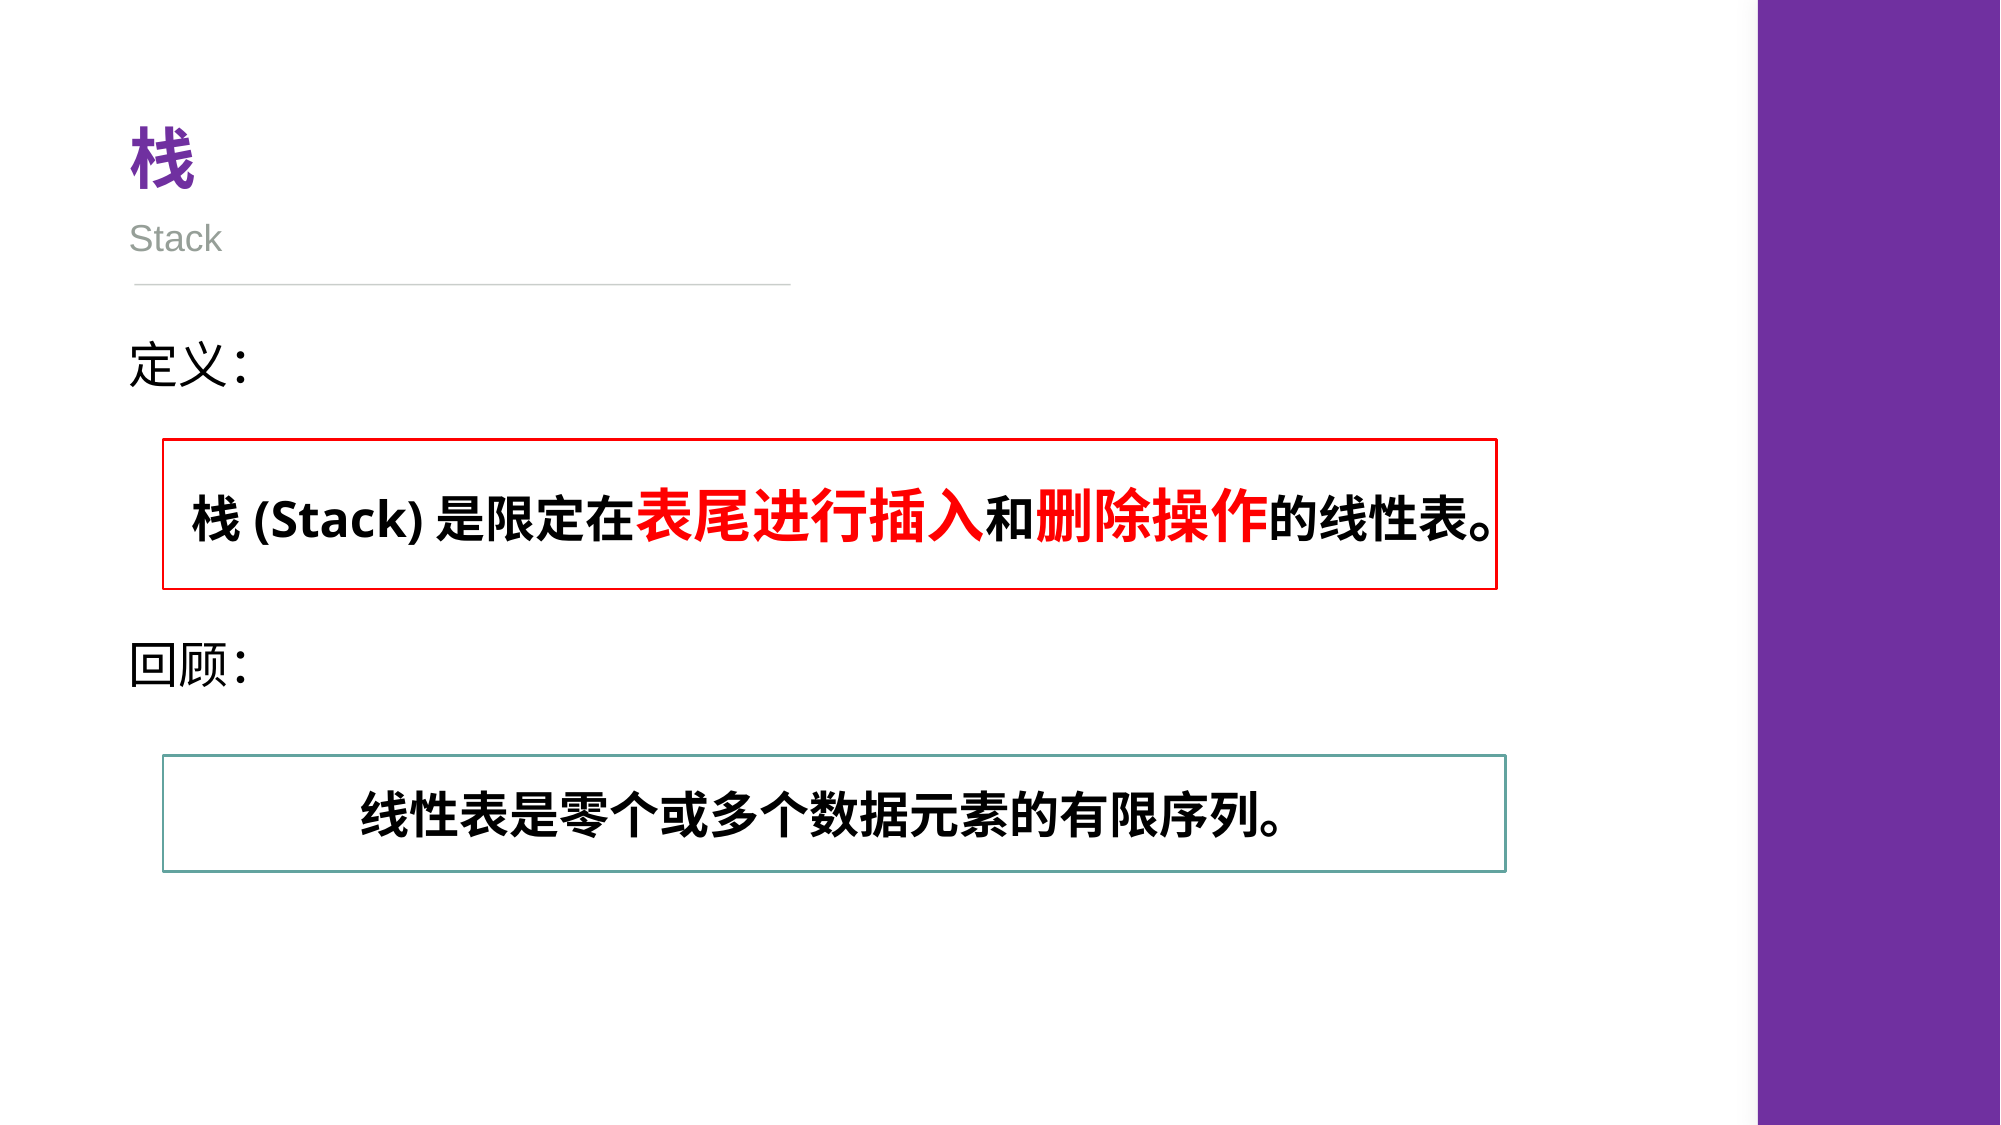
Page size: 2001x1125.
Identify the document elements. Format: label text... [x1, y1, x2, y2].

text_box [1757, 0, 2000, 1125]
text_box 栈 [114, 109, 211, 205]
text_box 栈(Stack)是限定在表尾进行插入和删除操作的线性表。 [162, 438, 1498, 590]
text_box 定义： [113, 326, 512, 401]
text_box Stack [113, 206, 526, 267]
text_box 线性表是零个或多个数据元素的有限序列。 [162, 754, 1507, 873]
text_box 回顾： [113, 626, 457, 702]
